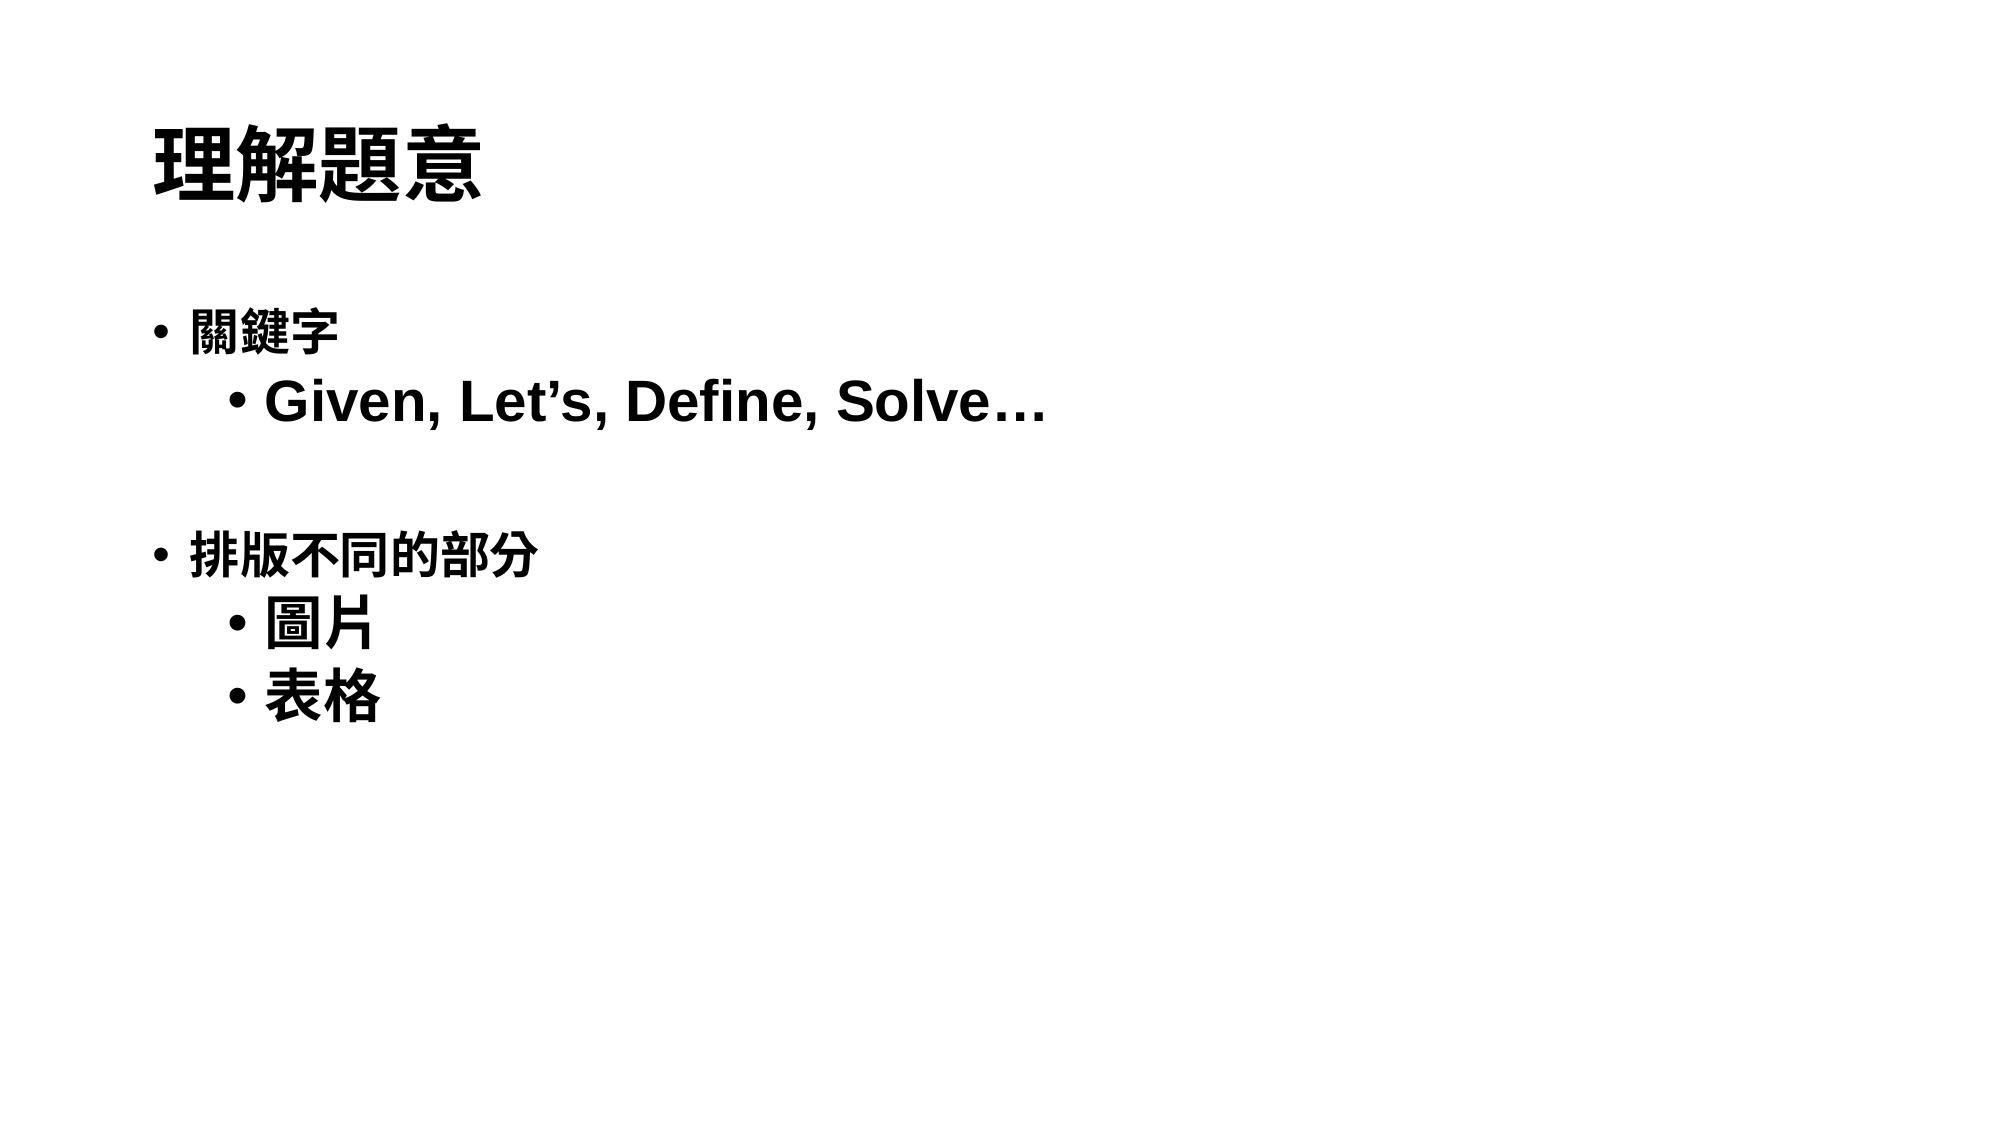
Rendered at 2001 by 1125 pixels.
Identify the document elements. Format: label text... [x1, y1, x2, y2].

title 理解題意 [137, 59, 1863, 278]
list 關鍵字 Given, Let’s, Define, Solve… 排版不同的部分 圖片 表格 [137, 299, 1863, 1014]
